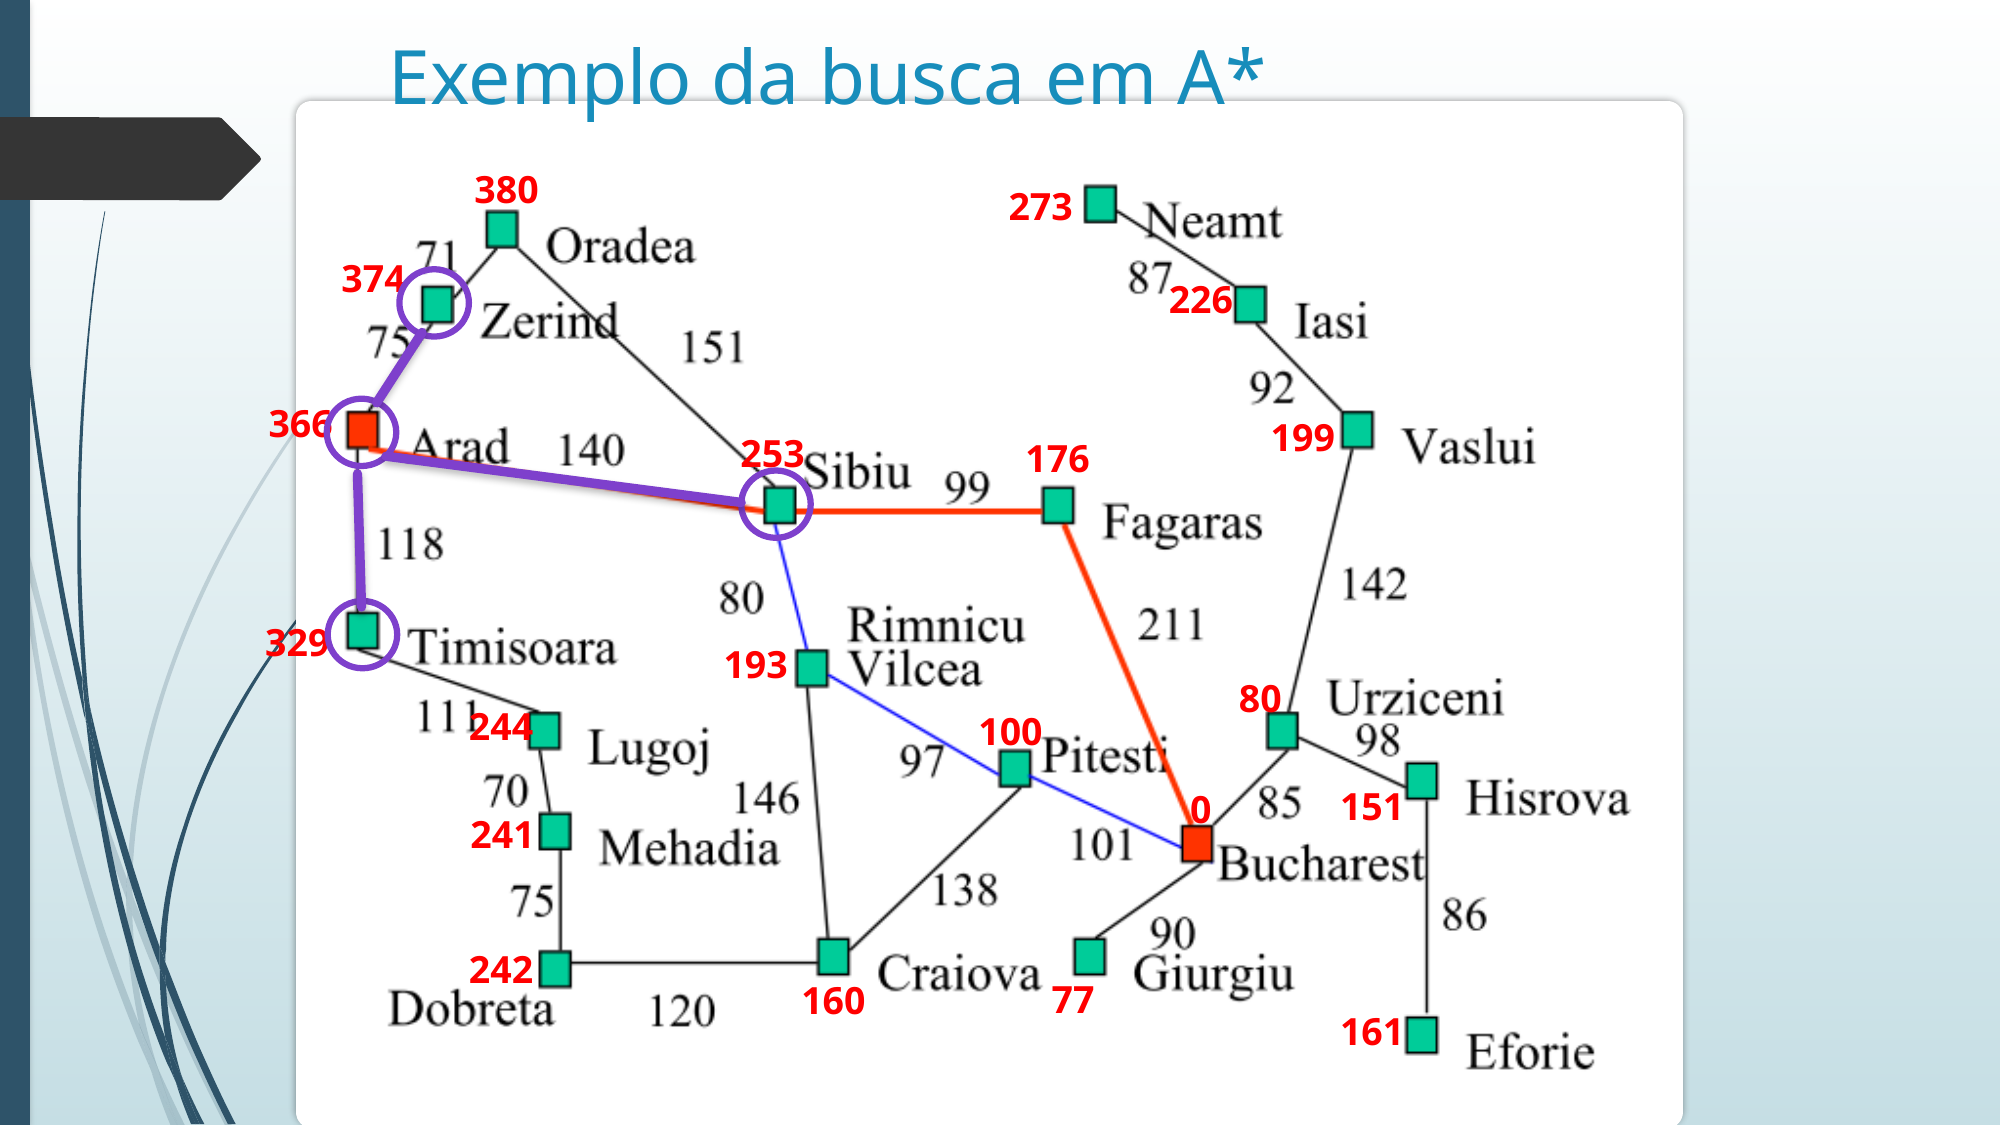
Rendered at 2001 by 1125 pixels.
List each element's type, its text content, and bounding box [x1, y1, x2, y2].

picture [326, 131, 1653, 1097]
text_box 366 [253, 392, 322, 453]
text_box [376, 332, 423, 403]
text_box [385, 455, 742, 503]
text_box 329 [250, 611, 322, 671]
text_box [357, 473, 362, 608]
title Exemplo da busca em A* [373, 21, 1836, 128]
